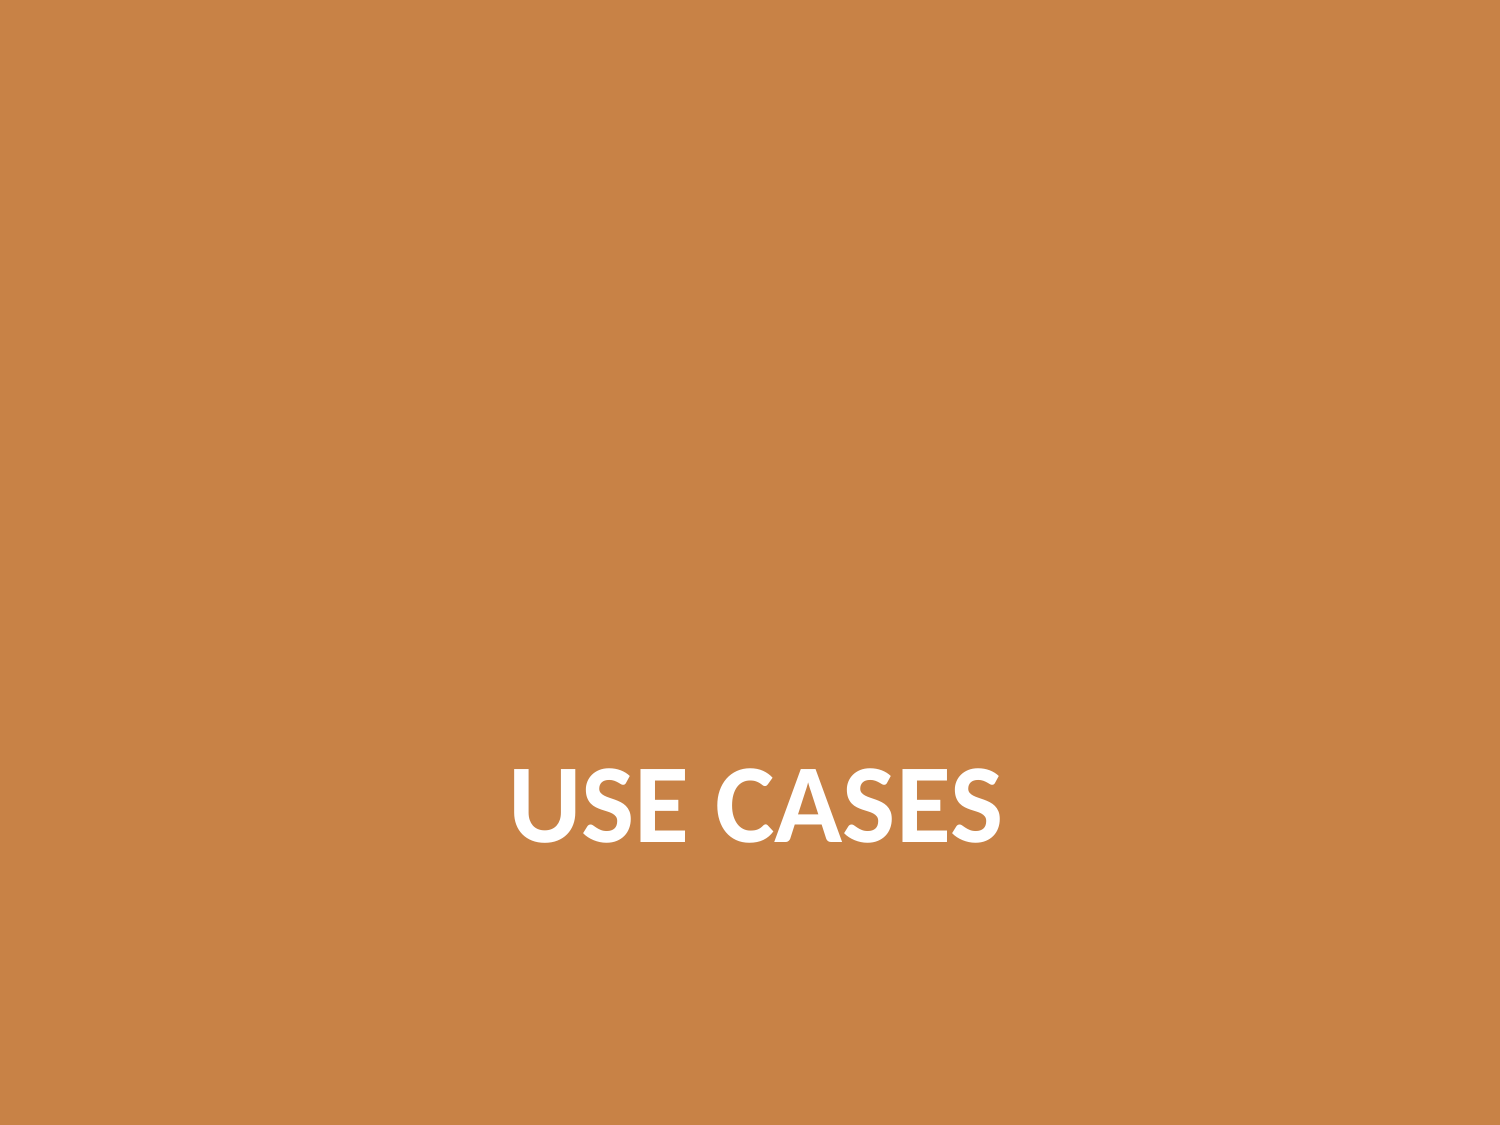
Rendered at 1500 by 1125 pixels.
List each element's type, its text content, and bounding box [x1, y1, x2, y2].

title Use Cases [118, 722, 1394, 947]
